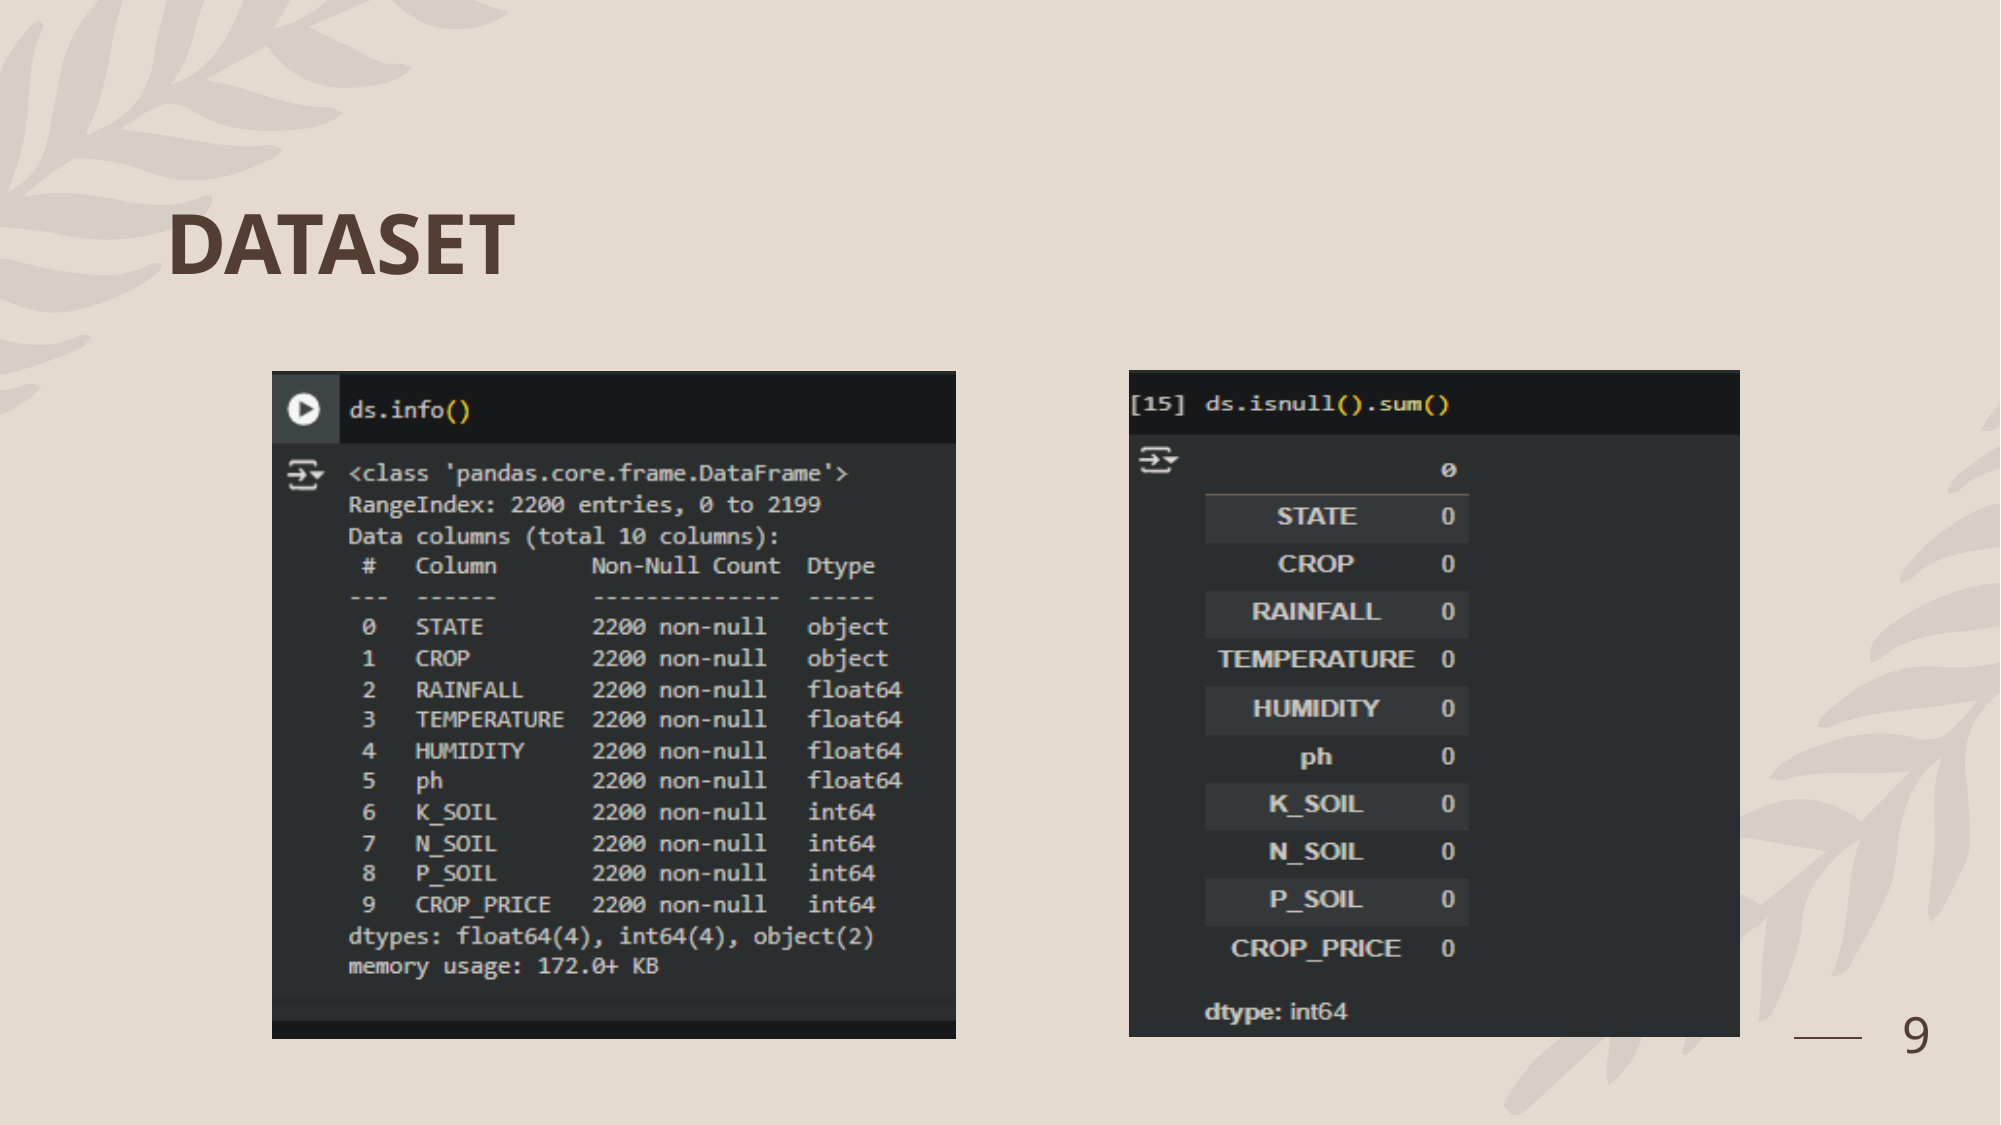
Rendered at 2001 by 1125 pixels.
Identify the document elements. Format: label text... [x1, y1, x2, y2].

slide_number 9 [1862, 964, 1971, 1112]
picture [272, 371, 956, 1039]
title DATASET [150, 149, 1850, 300]
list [1129, 370, 1740, 1037]
